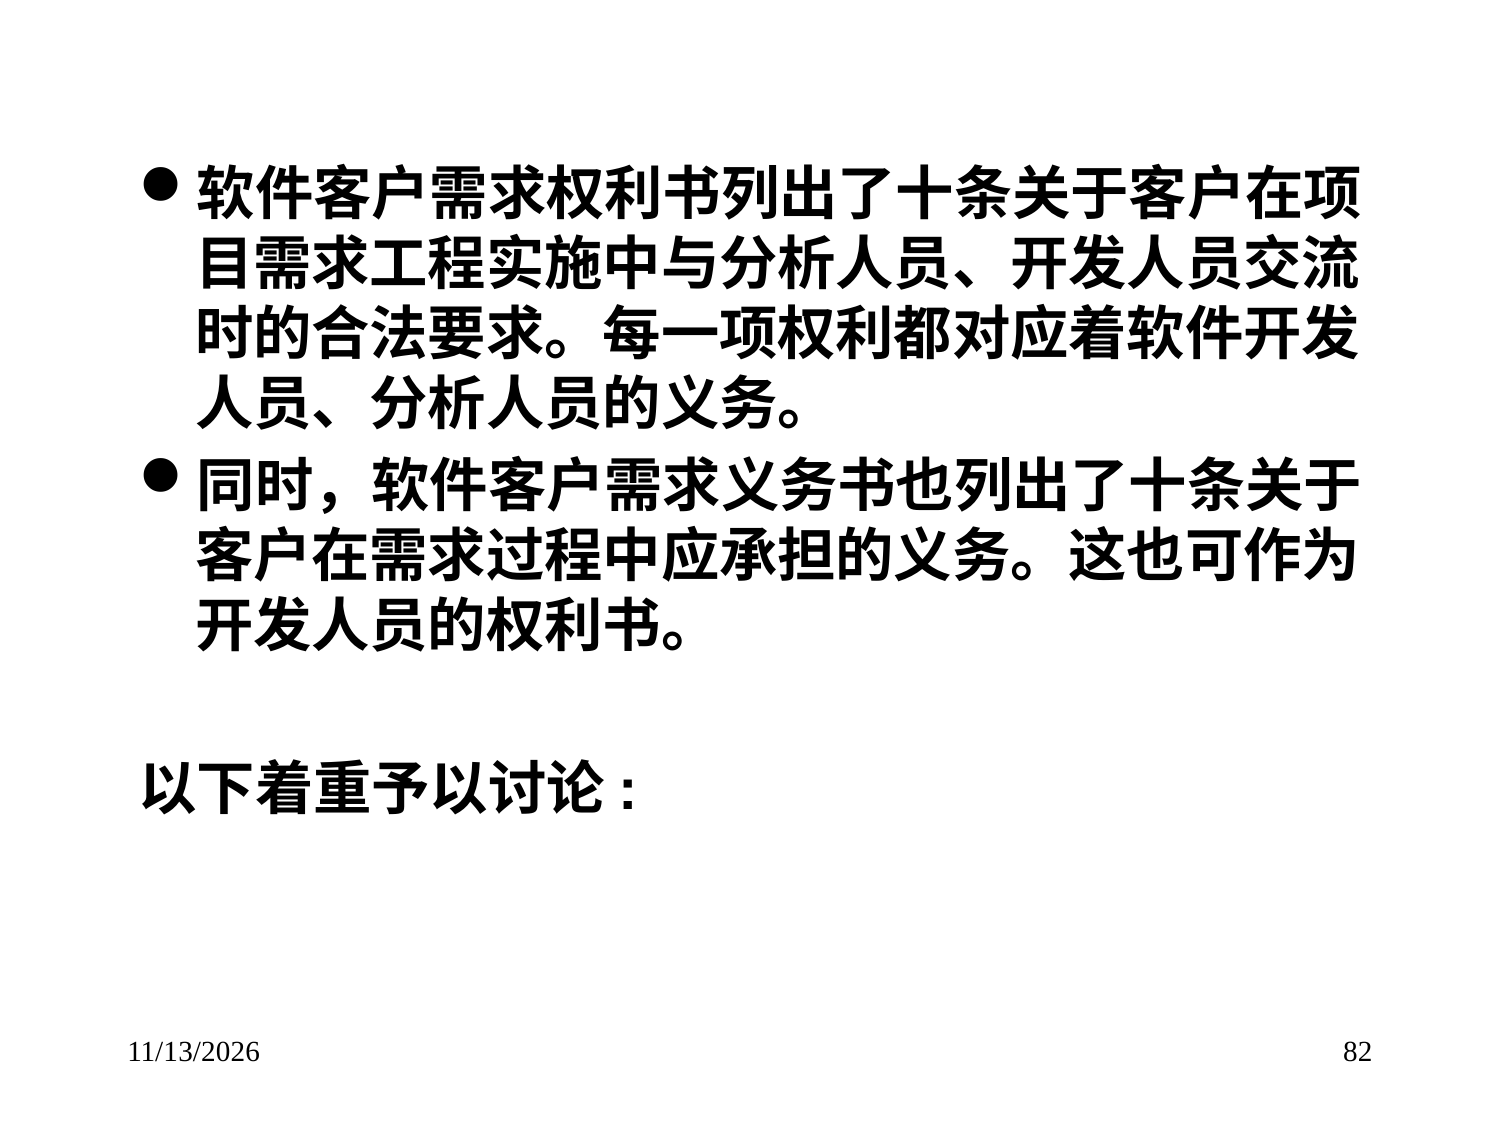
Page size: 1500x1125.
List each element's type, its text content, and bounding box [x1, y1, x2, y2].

list 软件客户需求权利书列出了十条关于客户在项目需求工程实施中与分析人员、开发人员交流时的合法要求。每一项权利都对应着软件开发人员、分析人员的义务。 同时，软件客户需求义务书也列出了十条关于客户在需求过程中应承担的义务。这也可作为开发人员的权利书。 以下着重予以讨论: [123, 148, 1400, 825]
text_box [112, 1024, 425, 1100]
text_box [1074, 1024, 1388, 1100]
